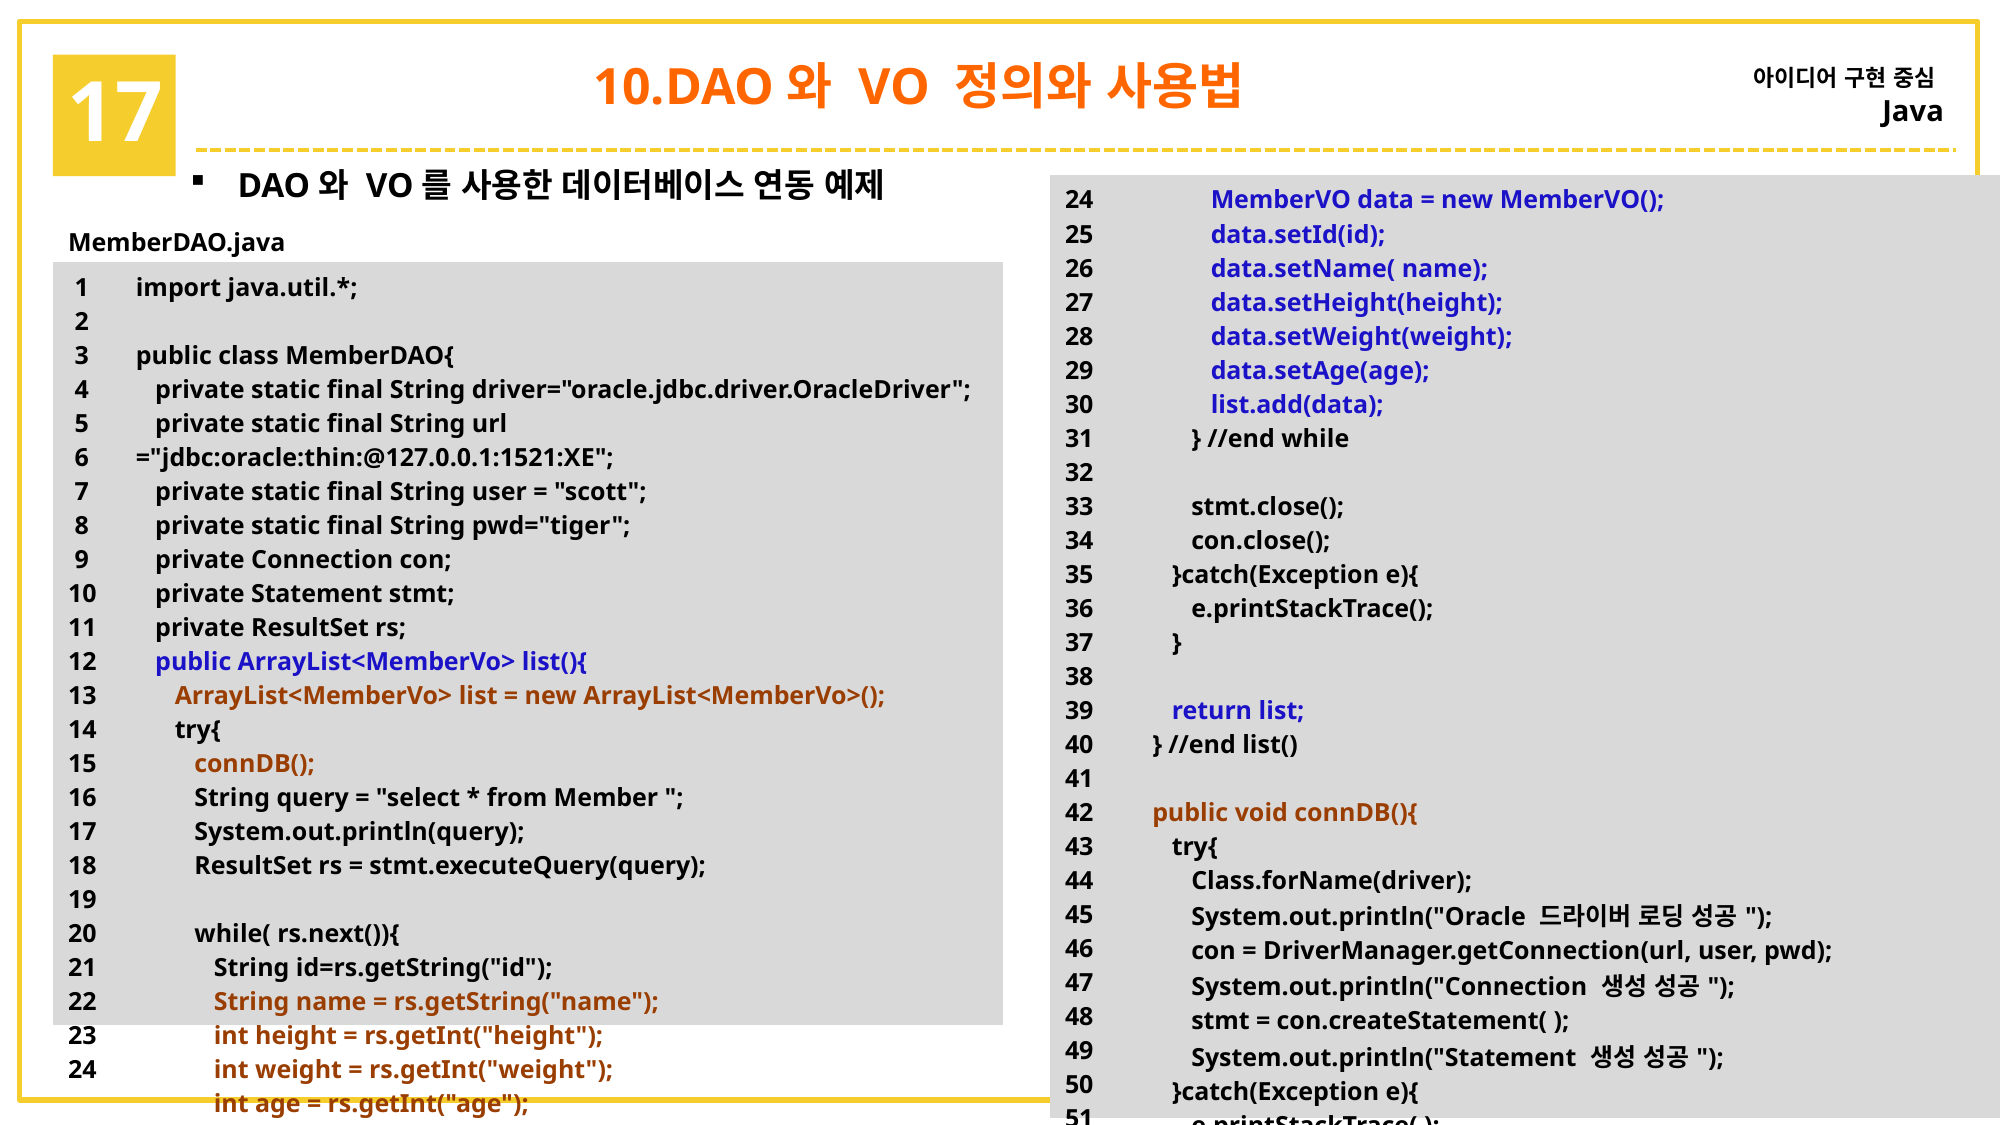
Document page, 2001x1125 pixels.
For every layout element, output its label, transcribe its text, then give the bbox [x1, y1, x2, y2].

text_box 아이디어 구현 중심 Java [1663, 49, 1960, 130]
table_header MemberDAO.java [53, 217, 1003, 262]
table_cell 1 2 3 4 5 6 7 8 9 10 11 12 13 14 15 16 17 18 19 20 21 22 23 24 [53, 262, 121, 1025]
table_header [1050, 130, 2000, 175]
text_box [18, 19, 1979, 1102]
text_box [51, 52, 175, 178]
text_box 17 [53, 51, 199, 166]
table_cell 24 25 26 27 28 29 30 31 32 33 34 35 36 37 38 39 40 41 42 43 44 45 46 47 48 49 50 51 52 53 54 [1050, 175, 1118, 1118]
table_cell MemberVO data = new MemberVO(); data.setId(id); data.setName( name); data.setHeight(height); data.setWeight(weight); data.setAge(age); list.add(data); } //end while stmt.close(); con.close(); }catch(Exception e){ e.printStackTrace(); } return list; } //end list() public void connDB(){ try{ Class.forName(driver); System.out.println("Oracle 드라이버 로딩 성공"); con = DriverManager.getConnection(url, user, pwd); System.out.println("Connection 생성 성공"); stmt = con.createStatement( ); System.out.println("Statement 생성 성공"); }catch(Exception e){ e.printStackTrace( ); } } } [1118, 175, 2000, 1118]
text_box 10.DAO와 VO 정의와 사용법 [214, 47, 1625, 123]
table_cell import java.util.*; public class MemberDAO{ private static final String driver="oracle.jdbc.driver.OracleDriver"; private static final String url ="jdbc:oracle:thin:@127.0.0.1:1521:XE"; private static final String user = "scott"; private static final String pwd="tiger"; private Connection con; private Statement stmt; private ResultSet rs; public ArrayList<MemberVo> list(){ ArrayList<MemberVo> list = new ArrayList<MemberVo>(); try{ connDB(); String query = "select * from Member "; System.out.println(query); ResultSet rs = stmt.executeQuery(query); while( rs.next()){ String id=rs.getString("id"); String name = rs.getString("name"); int height = rs.getInt("height"); int weight = rs.getInt("weight"); int age = rs.getInt("age"); [121, 262, 1003, 1025]
text_box DAO와 VO를 사용한 데이터베이스 연동 예제 [175, 156, 1050, 212]
